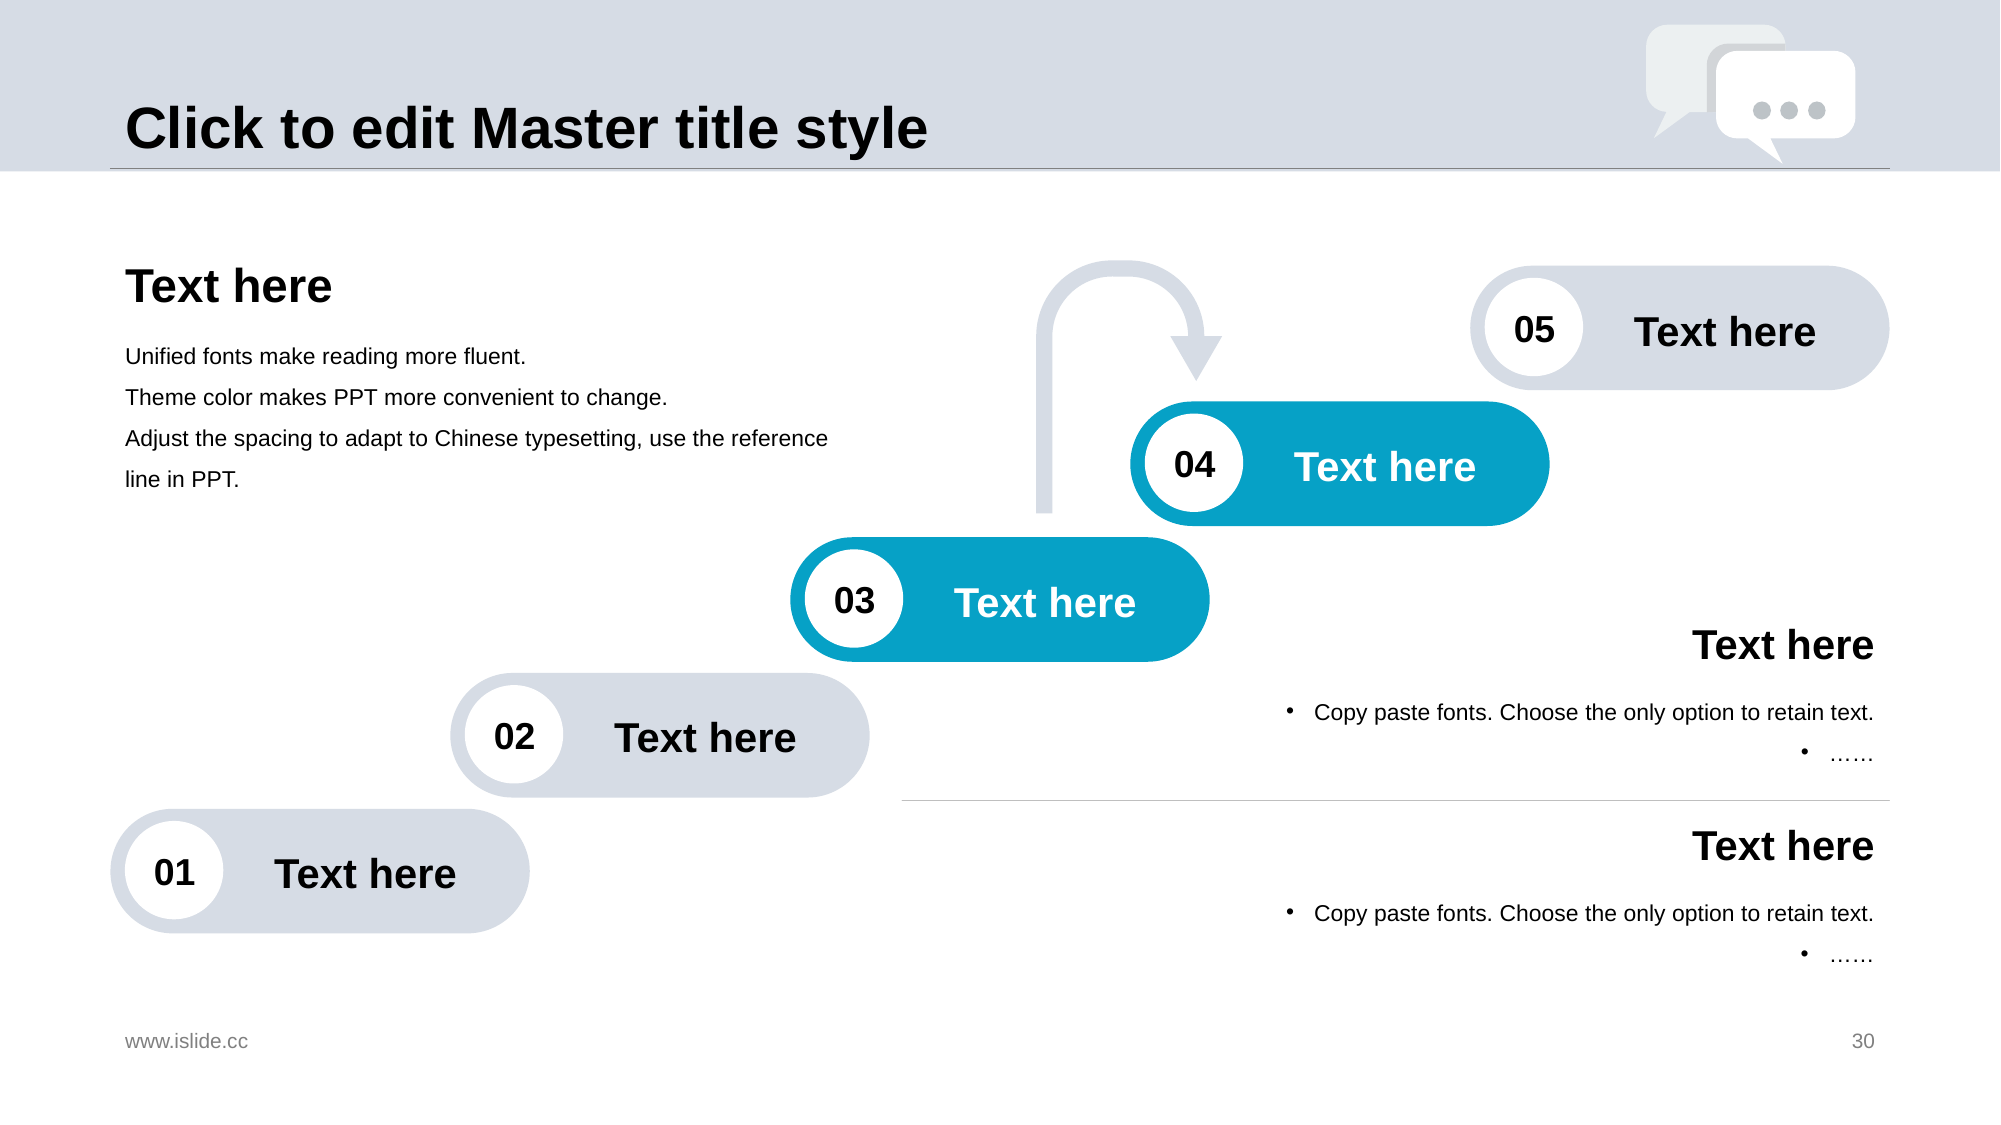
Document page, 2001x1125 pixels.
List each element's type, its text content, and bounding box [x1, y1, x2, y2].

slide_number 30 [1412, 1023, 1890, 1058]
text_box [110, 247, 1890, 1008]
footer www.islide.cc [109, 1023, 790, 1058]
title Click to edit Master title style [109, 0, 1890, 169]
